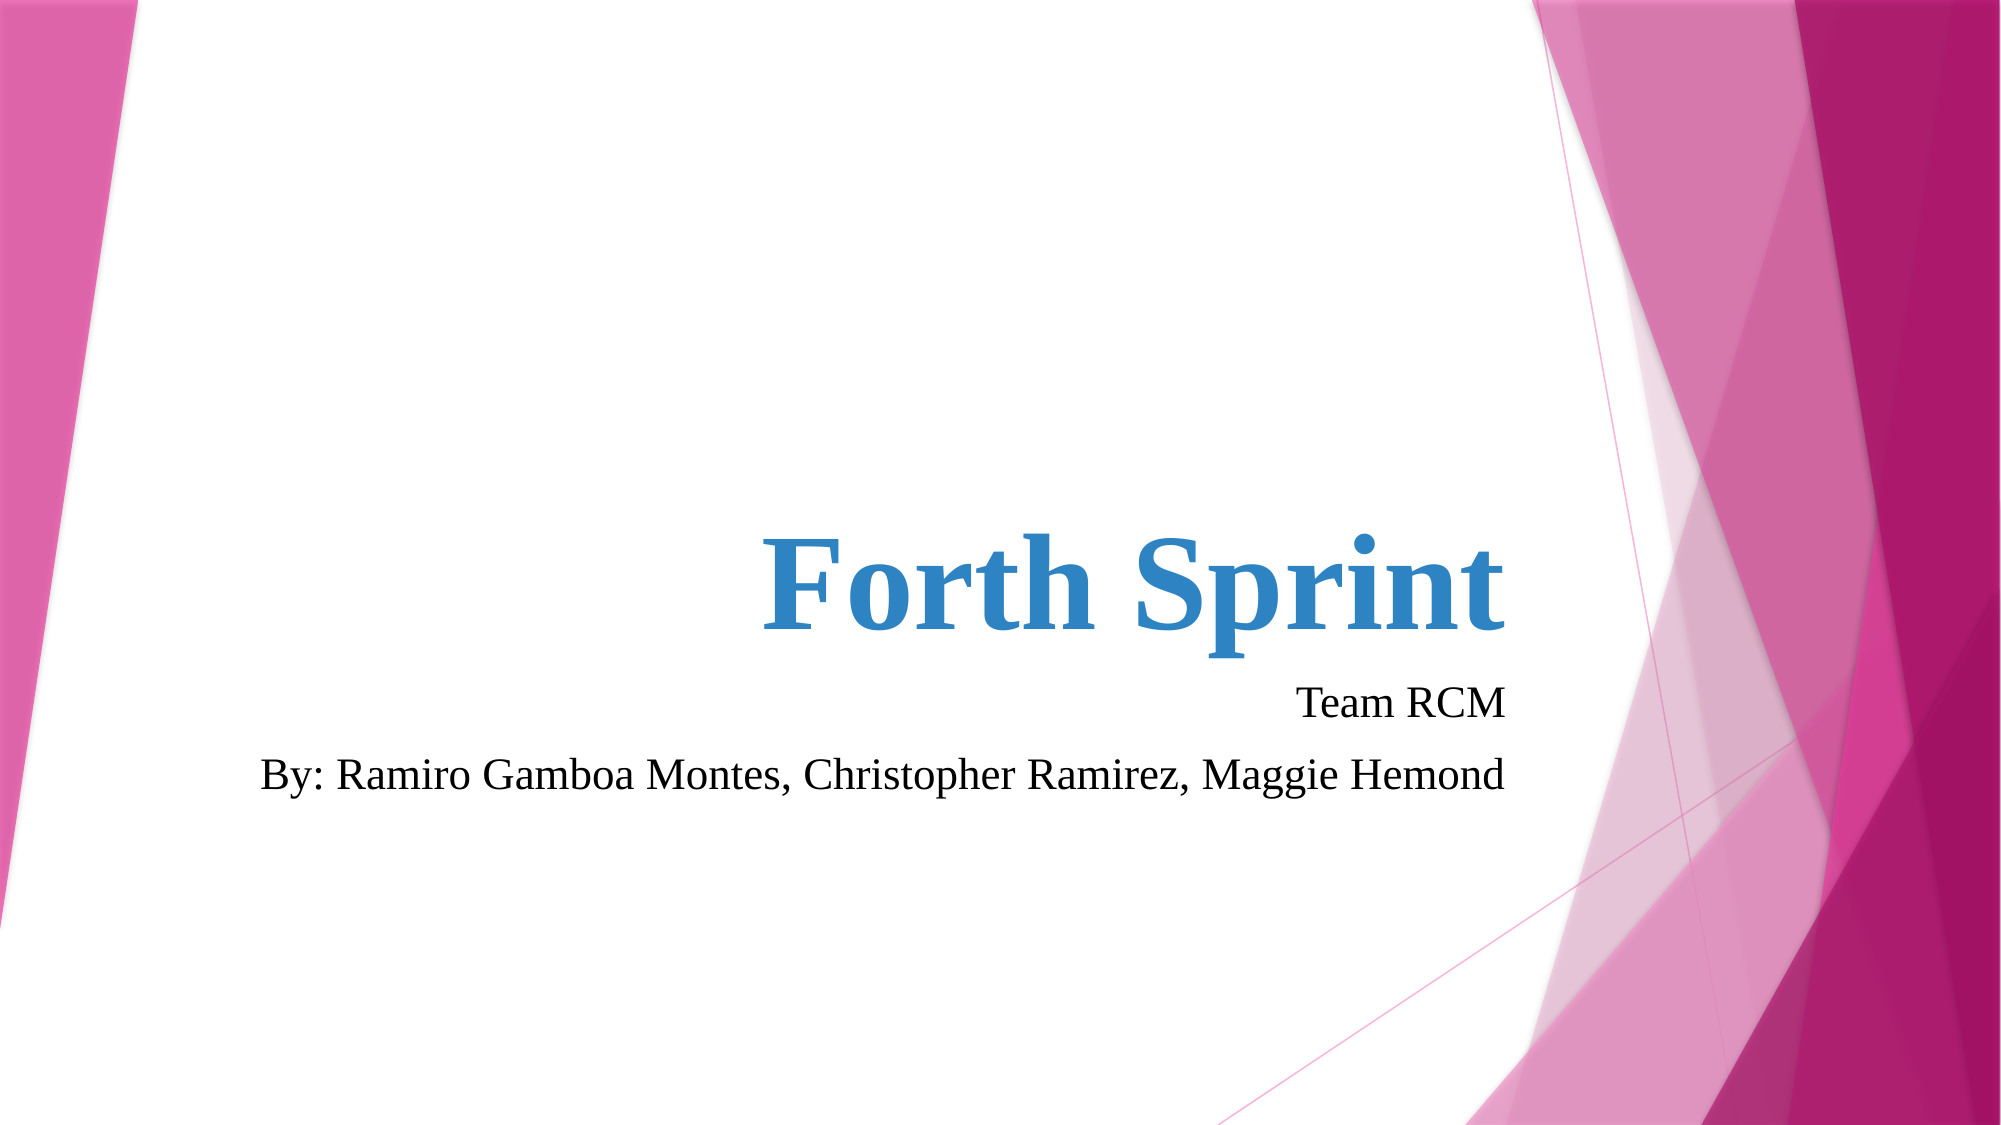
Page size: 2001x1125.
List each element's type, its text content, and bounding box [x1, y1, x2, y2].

title Forth Sprint [247, 394, 1522, 664]
subtitle Team RCM By: Ramiro Gamboa Montes, Christopher Ramirez, Maggie Hemond [123, 664, 1522, 845]
